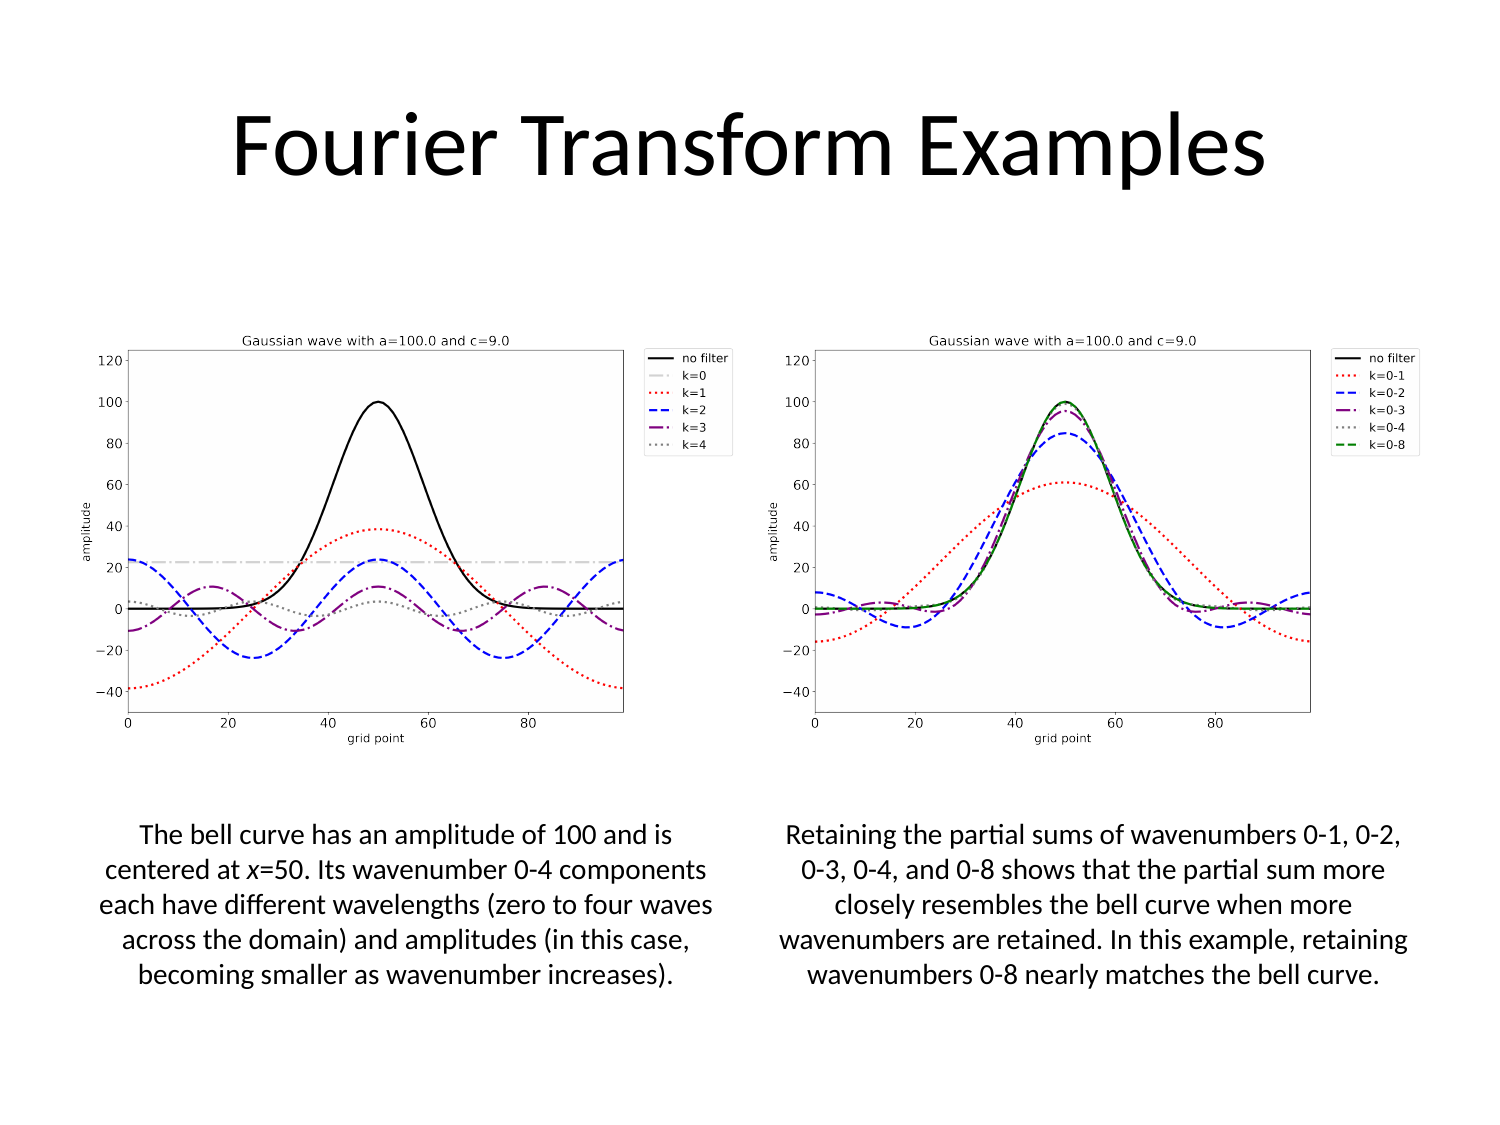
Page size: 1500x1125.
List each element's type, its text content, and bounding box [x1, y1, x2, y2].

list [762, 330, 1426, 751]
text_box The bell curve has an amplitude of 100 and is centered at x=50. Its wavenumber 0-4 components each have different wavelengths (zero to four waves across the domain) and amplitudes (in this case, becoming smaller as wavenumber increases). [74, 808, 738, 998]
title Fourier Transform Examples [75, 45, 1425, 233]
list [74, 330, 738, 751]
text_box Retaining the partial sums of wavenumbers 0-1, 0-2, 0-3, 0-4, and 0-8 shows that the partial sum more closely resembles the bell curve when more wavenumbers are retained. In this example, retaining wavenumbers 0-8 nearly matches the bell curve. [762, 808, 1425, 998]
